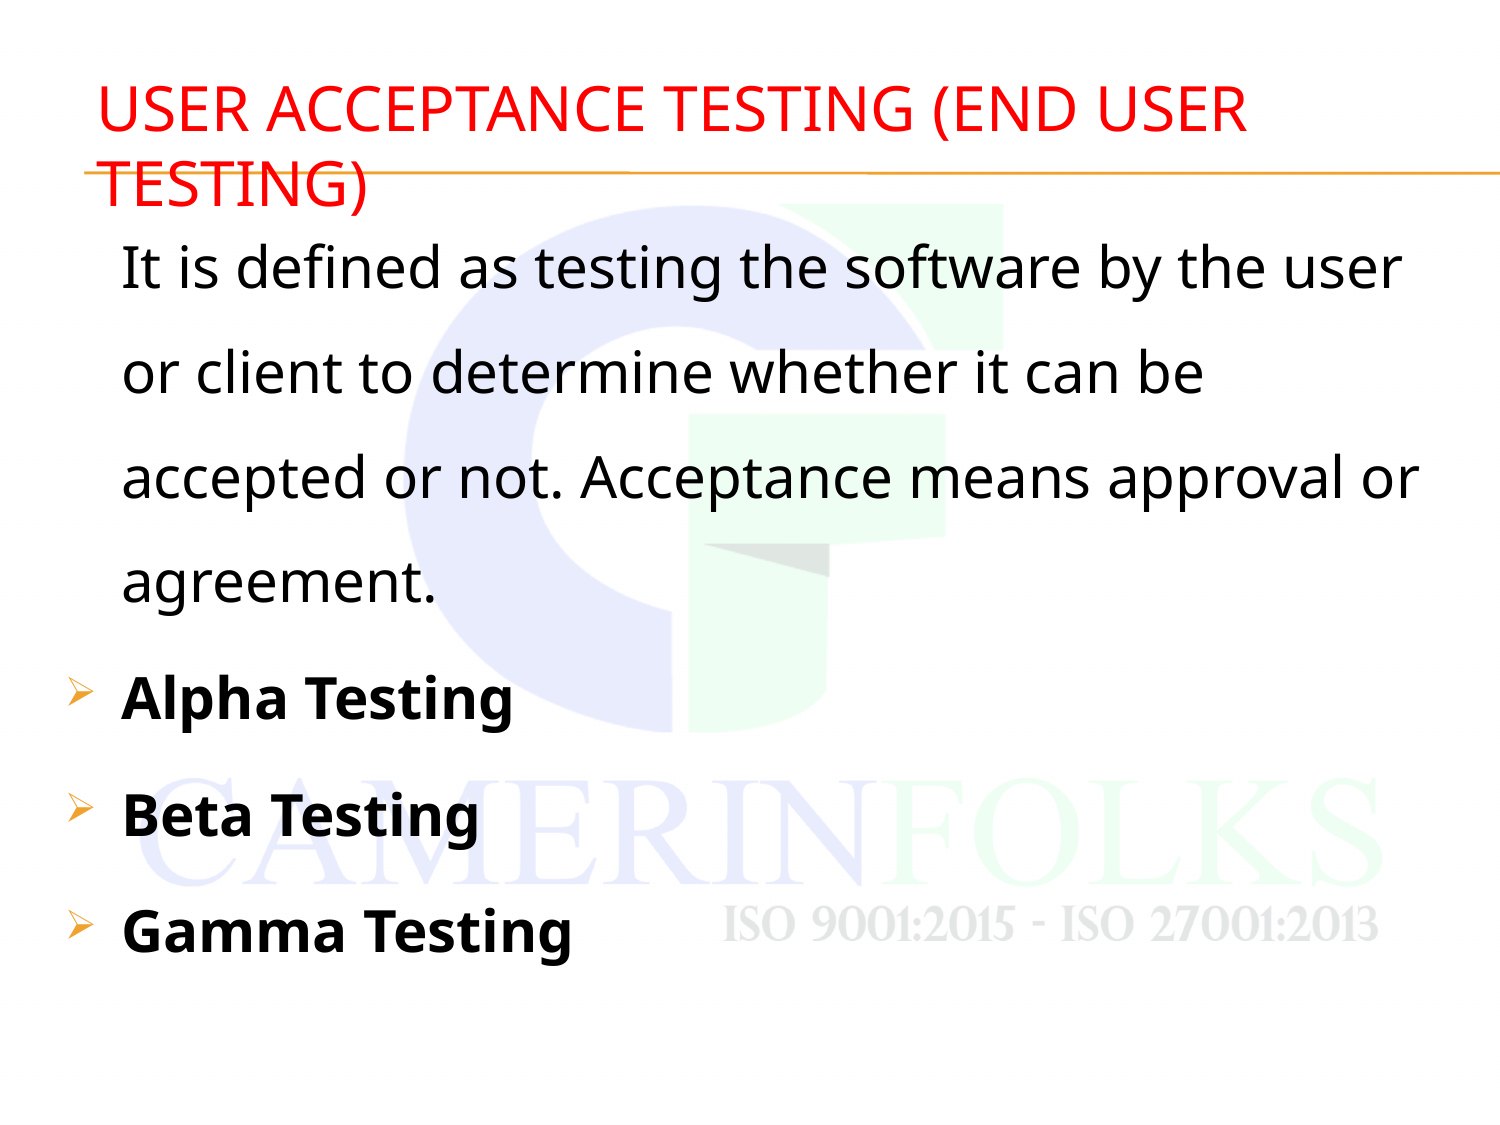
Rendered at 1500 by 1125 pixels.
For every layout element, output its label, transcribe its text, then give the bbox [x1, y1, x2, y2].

list It is defined as testing the software by the user or client to determine whether it can be accepted or not. Acceptance means approval or agreement. Alpha Testing Beta Testing Gamma Testing [50, 187, 1475, 1102]
title User Acceptance testing (end user Testing) [82, 75, 1475, 187]
